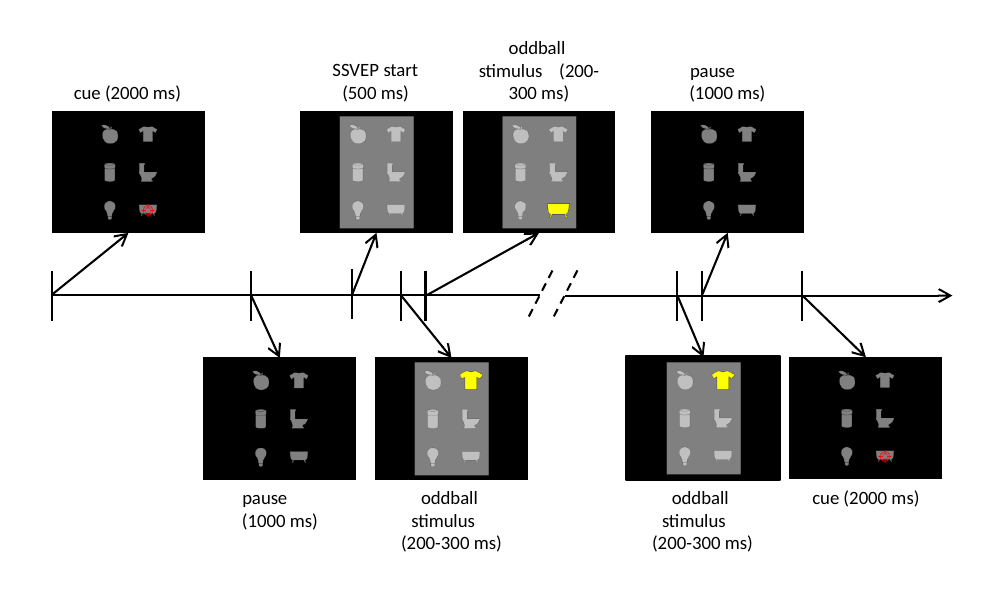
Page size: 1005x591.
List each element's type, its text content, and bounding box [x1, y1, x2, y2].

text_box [250, 302, 281, 359]
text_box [677, 295, 704, 358]
picture [375, 357, 528, 480]
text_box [351, 232, 377, 293]
picture [300, 111, 453, 234]
text_box oddball stimulus (200-300 ms) [376, 488, 527, 561]
picture [462, 111, 616, 234]
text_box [552, 270, 578, 320]
text_box cue (2000 ms) [52, 73, 203, 110]
picture [203, 357, 357, 480]
picture [651, 111, 804, 234]
picture [627, 356, 780, 479]
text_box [802, 295, 867, 358]
text_box pause (1000 ms) [652, 51, 803, 110]
text_box oddball stimulus (200-300 ms) [627, 486, 778, 561]
text_box SSVEP start (500 ms) [300, 50, 451, 110]
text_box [527, 270, 550, 320]
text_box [400, 302, 452, 359]
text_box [52, 232, 129, 293]
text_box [425, 232, 540, 293]
text_box cue (2000 ms) [790, 487, 941, 516]
text_box pause (1000 ms) [204, 488, 355, 539]
text_box oddball stimulus (200-300 ms) [463, 28, 614, 109]
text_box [702, 232, 728, 295]
picture [52, 111, 205, 234]
picture [789, 356, 943, 479]
